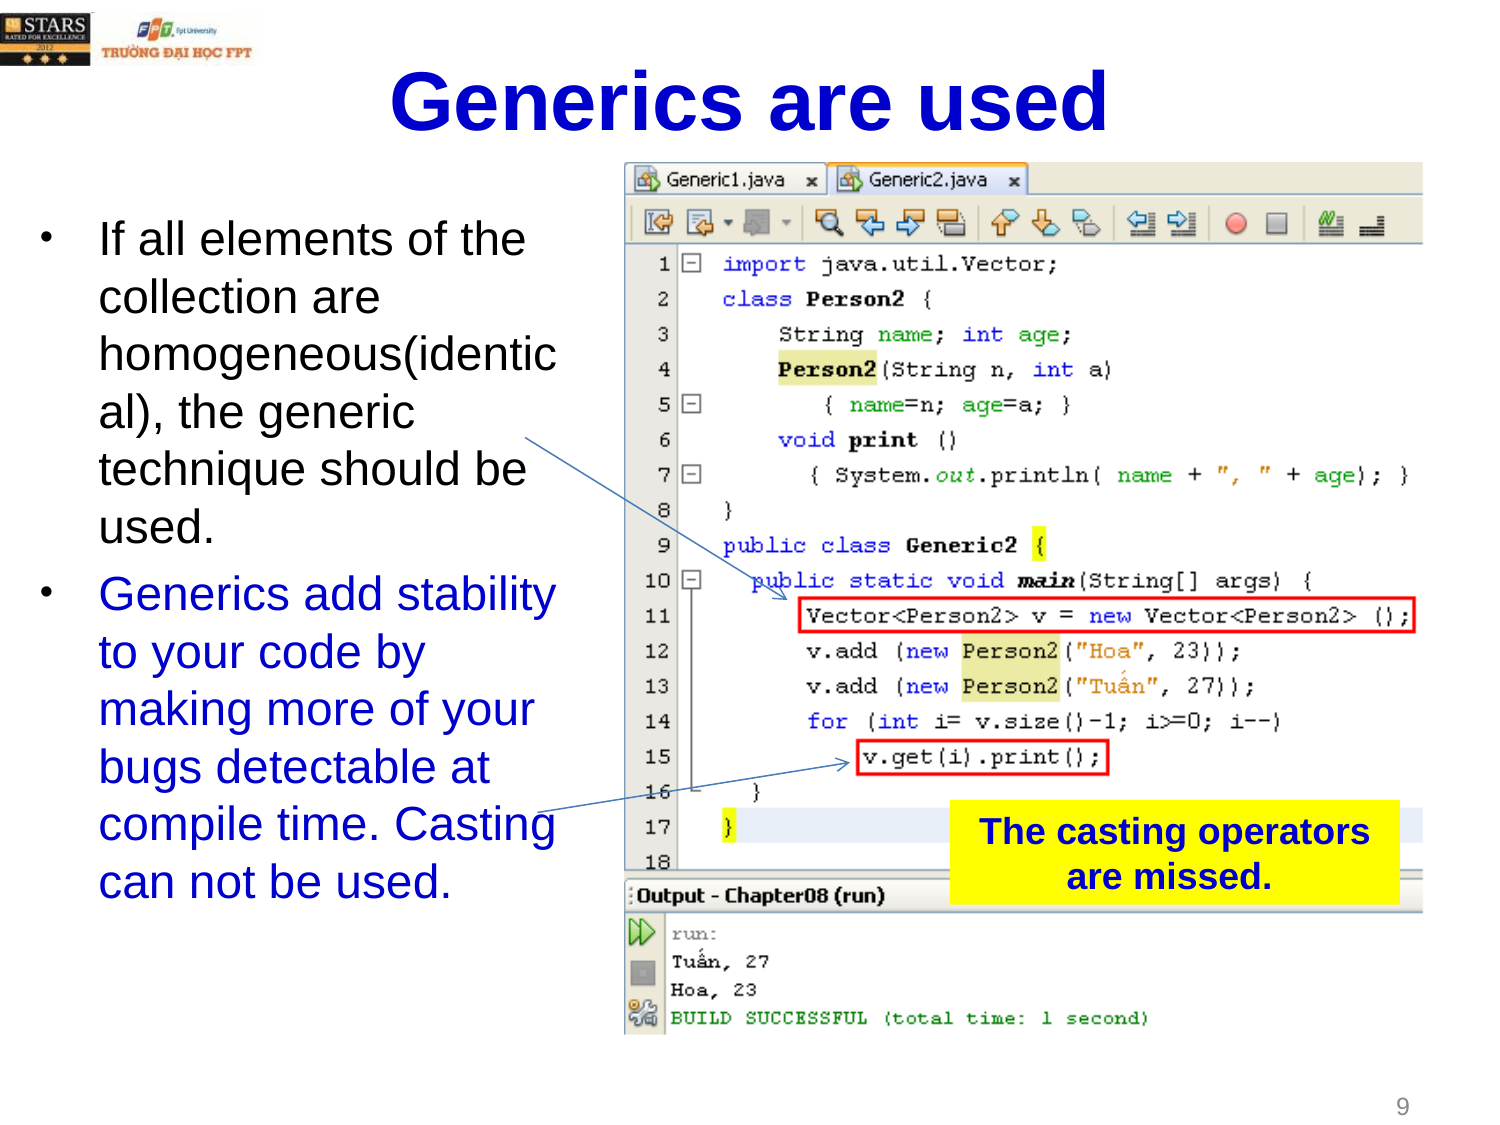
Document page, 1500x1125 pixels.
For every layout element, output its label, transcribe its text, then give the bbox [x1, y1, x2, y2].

title Generics are used [75, 45, 1425, 150]
picture [624, 162, 1426, 1042]
list If all elements of the collection are homogeneous(identical), the generic technique should be used. Generics add stability to your code by making more of your bugs detectable at compile time. Casting can not be used. [24, 200, 575, 925]
slide_number 9 [1074, 1084, 1425, 1125]
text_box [537, 762, 851, 813]
picture [0, 12, 263, 66]
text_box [524, 437, 788, 601]
